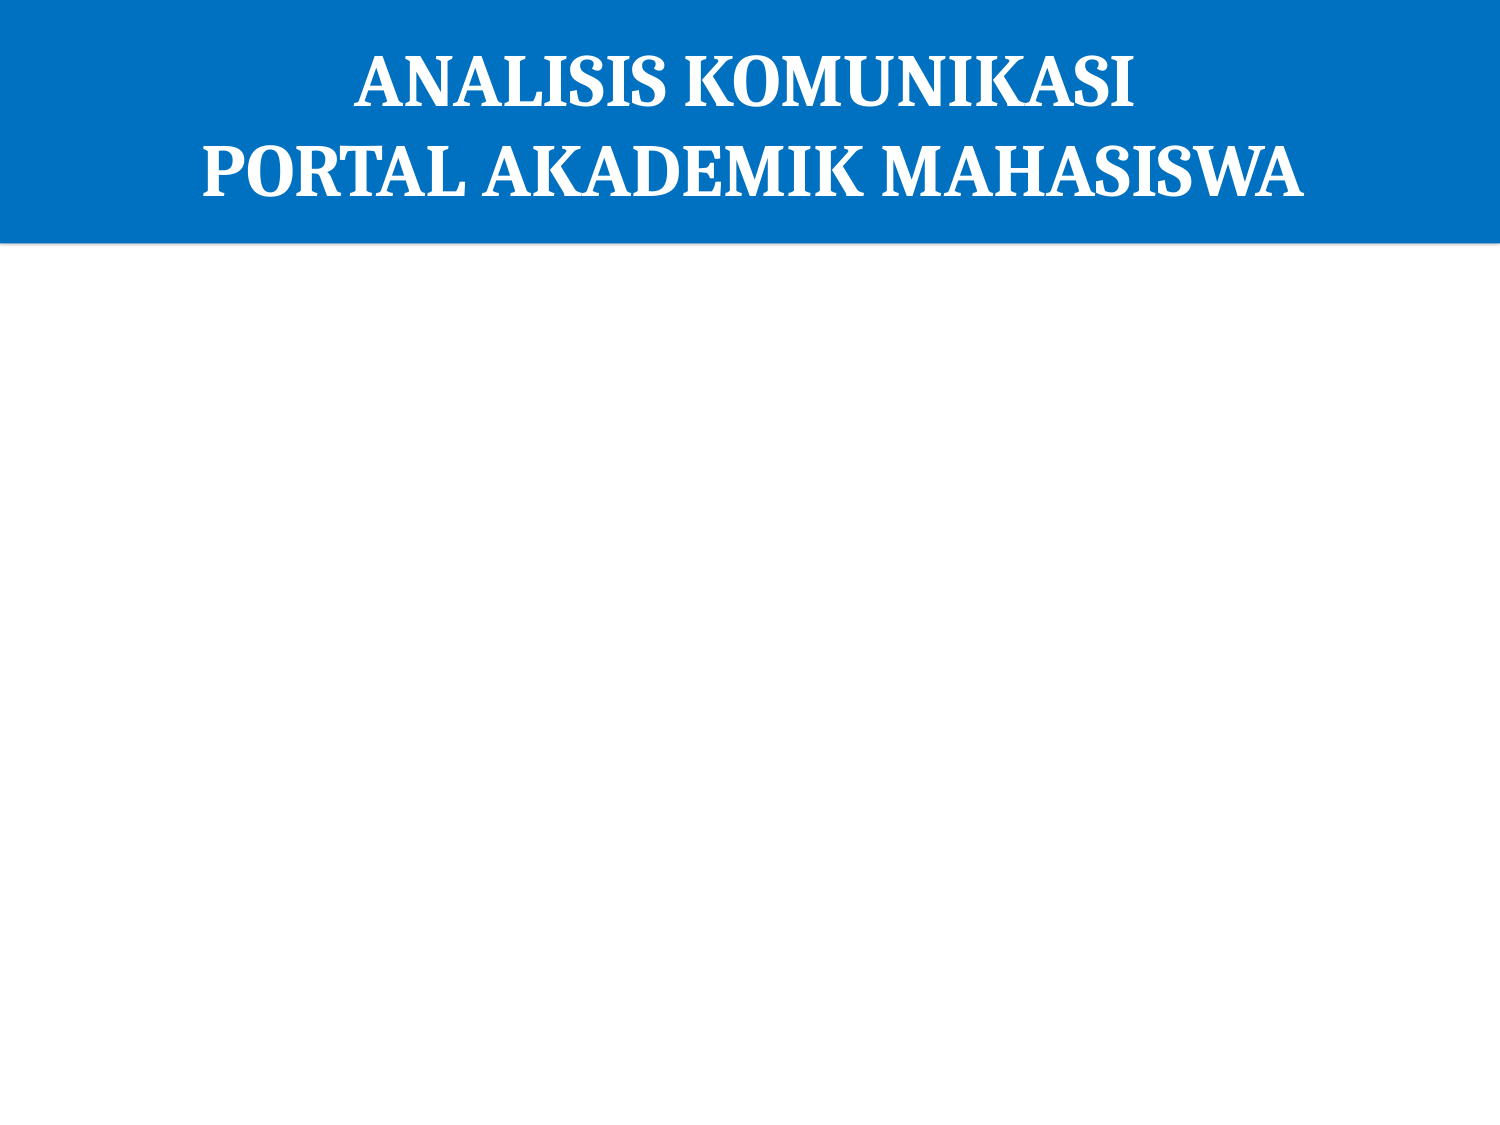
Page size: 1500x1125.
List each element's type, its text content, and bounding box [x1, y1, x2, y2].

title ANALISIS KOMUNIKASI PORTAL AKADEMIK MAHASISWA [0, 0, 1500, 244]
